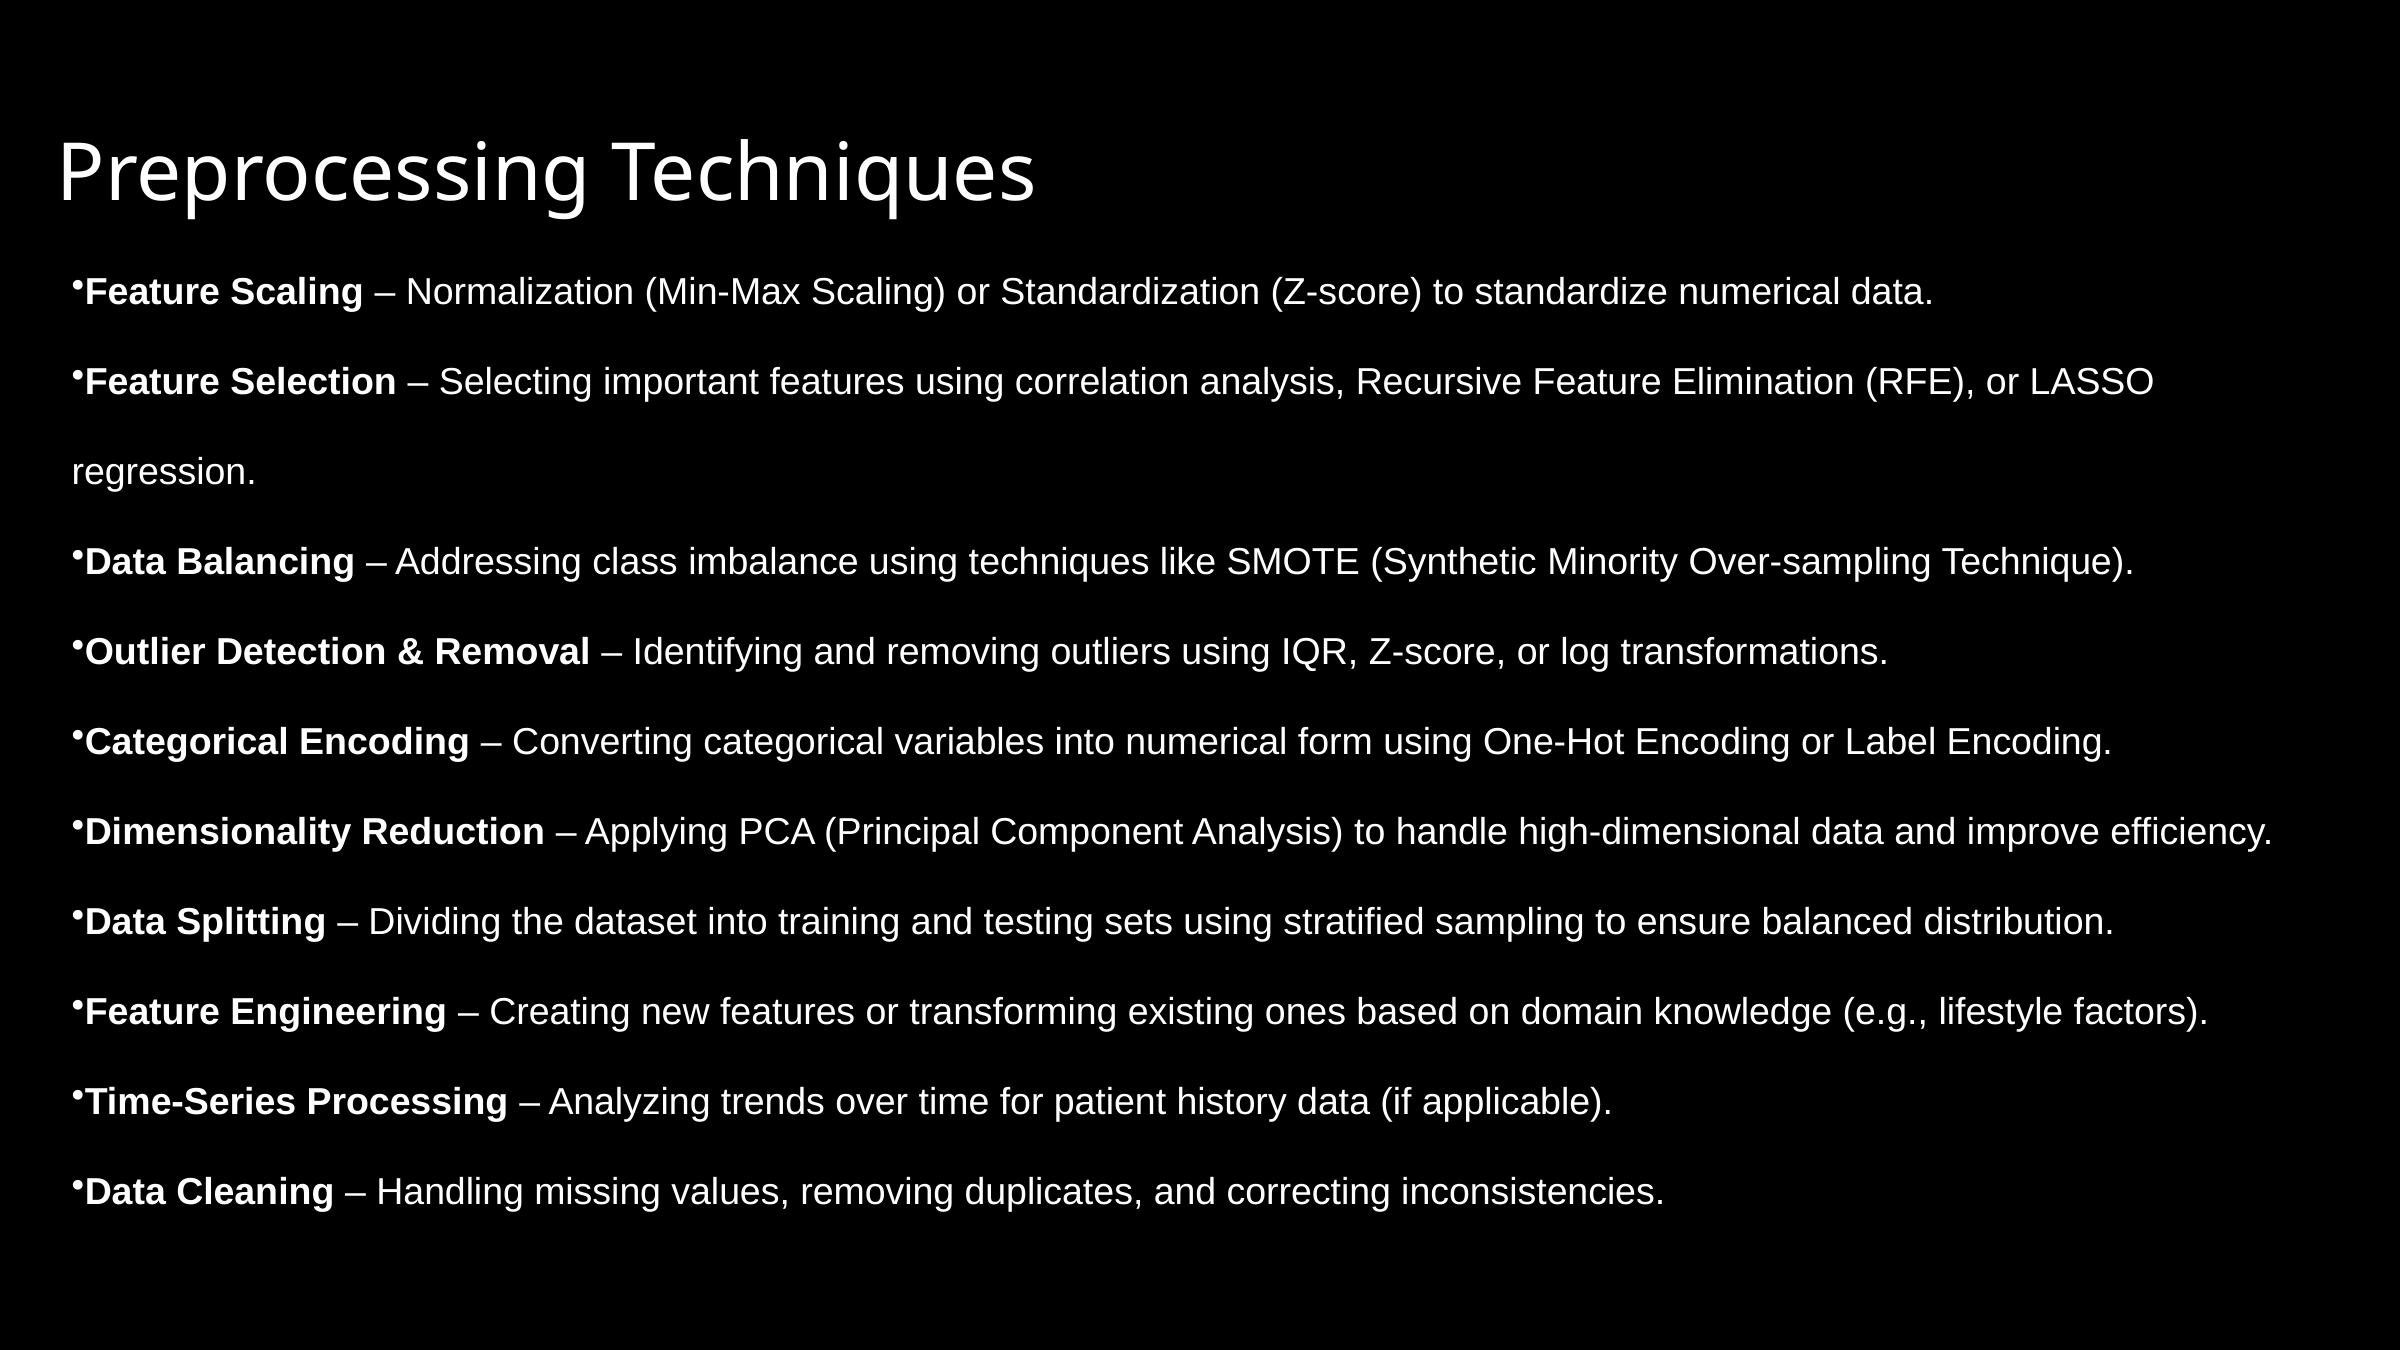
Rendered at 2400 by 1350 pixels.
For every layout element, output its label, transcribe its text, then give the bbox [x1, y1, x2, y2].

text_box Preprocessing Techniques [56, 115, 1055, 214]
text_box Feature Scaling – Normalization (Min-Max Scaling) or Standardization (Z-score) to standardize numerical data. Feature Selection – Selecting important features using correlation analysis, Recursive Feature Elimination (RFE), or LASSO regression. Data Balancing – Addressing class imbalance using techniques like SMOTE (Synthetic Minority Over-sampling Technique). Outlier Detection & Removal – Identifying and removing outliers using IQR, Z-score, or log transformations. Categorical Encoding – Converting categorical variables into numerical form using One-Hot Encoding or Label Encoding. Dimensionality Reduction – Applying PCA (Principal Component Analysis) to handle high-dimensional data and improve efficiency. Data Splitting – Dividing the dataset into training and testing sets using stratified sampling to ensure balanced distribution. Feature Engineering – Creating new features or transforming existing ones based on domain knowledge (e.g., lifestyle factors). Time-Series Processing – Analyzing trends over time for patient history data (if applicable). Data Cleaning – Handling missing values, removing duplicates, and correcting inconsistencies. [56, 214, 2344, 1220]
